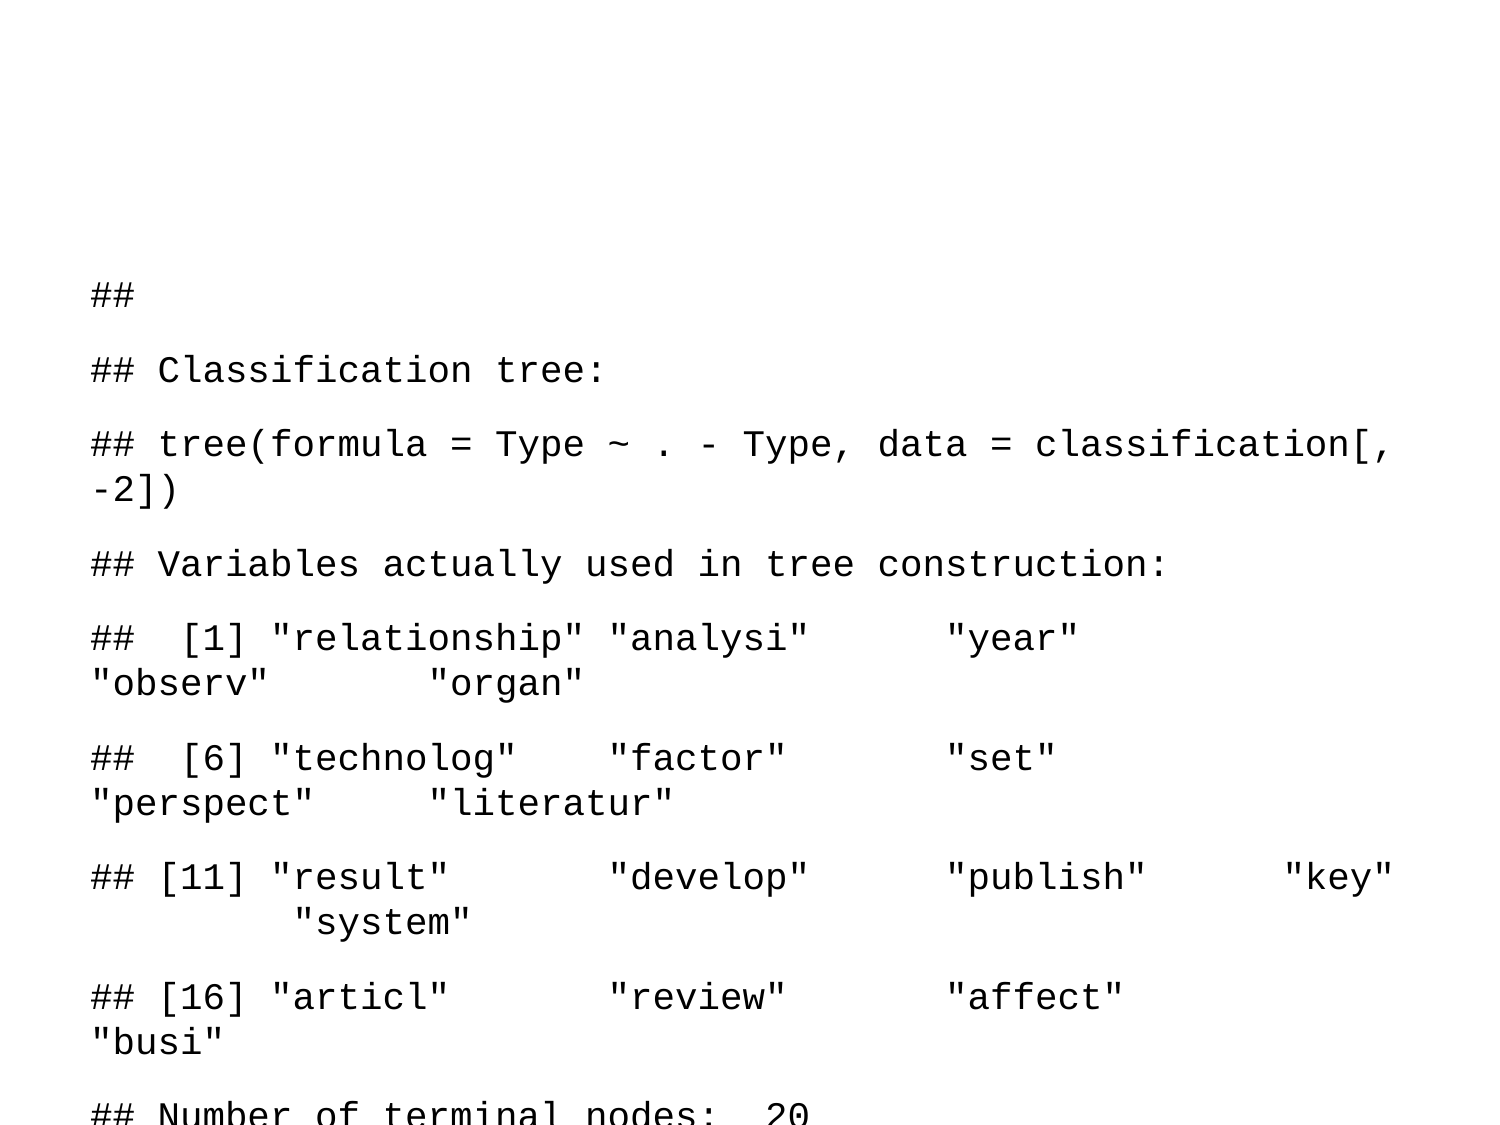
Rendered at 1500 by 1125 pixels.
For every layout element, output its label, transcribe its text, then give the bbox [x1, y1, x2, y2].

list ## ## Classification tree: ## tree(formula = Type ~ . - Type, data = classification[, -2]) ## Variables actually used in tree construction: ## [1] "relationship" "analysi" "year" "observ" "organ" ## [6] "technolog" "factor" "set" "perspect" "literatur" ## [11] "result" "develop" "publish" "key" "system" ## [16] "articl" "review" "affect" "busi" ## Number of terminal nodes: 20 ## Residual mean deviance: 1.787 = 218 / 122 ## Misclassification error rate: 0.3944 = 56 / 142 The misclassification rate is 39%. As a complement, we run the random forest algorithm, which tests mutliple decision trees. ## ## Call: ## randomForest(formula = Type ~ ., data = classification[, -2], ntree = 500, mtry = 500, importance = TRUE) ## Type of random forest: classification ## Number of trees: 500 ## No. of variables tried at each split: 500 ## ## OOB estimate of error rate: 65.49% ## Confusion matrix: ## Critical Descriptive Meta-analysis Narrative Qualitative Scoping ## Critical 0 0 0 0 1 0 ## Descriptive 0 0 0 0 0 0 ## Meta-analysis 0 0 0 1 0 0 ## Narrative 0 0 0 2 0 0 ## Qualitative 1 1 0 0 0 0 ## Scoping 0 0 0 0 0 0 ## Theoretical 0 1 0 4 0 0 ## Theoretical class.error ## Critical 15 1.00000000 ## Descriptive 22 1.00000000 ## Meta-analysis 11 1.00000000 ## Narrative 23 0.92000000 ## Qualitative 4 1.00000000 ## Scoping 9 1.00000000 ## Theoretical 47 0.09615385 ## Critical Descriptive Meta-analysis Narrative Qualitative Scoping ## critic 0.08671165 -0.5976026 -0.1857017 -1.418188 0.000000 0.000000 ## analys -1.00100150 1.0010015 0.0000000 0.000000 0.000000 0.000000 ## natur 0.71712654 1.6077069 1.0010015 0.000000 -1.001002 0.000000 ## state 1.00100150 0.0000000 0.0000000 -1.001002 0.000000 0.000000 ## decis 0.21567558 -1.7078070 -1.0010015 1.621140 0.000000 0.000000 ## support -1.00100150 -1.0505017 0.0000000 -1.470308 0.000000 1.001002 ## Theoretical MeanDecreaseAccuracy MeanDecreaseGini ## critic -2.50870720 -3.59386448 0.19271544 ## analys 0.06726758 0.04067873 0.10129193 ## natur -0.59396229 1.84269316 0.30136417 ## state 1.40275209 0.86382325 0.06749535 ## decis 0.36835101 0.49271074 0.33055145 ## support -0.53009355 -1.61608814 0.28057529 [75, 262, 1425, 1005]
